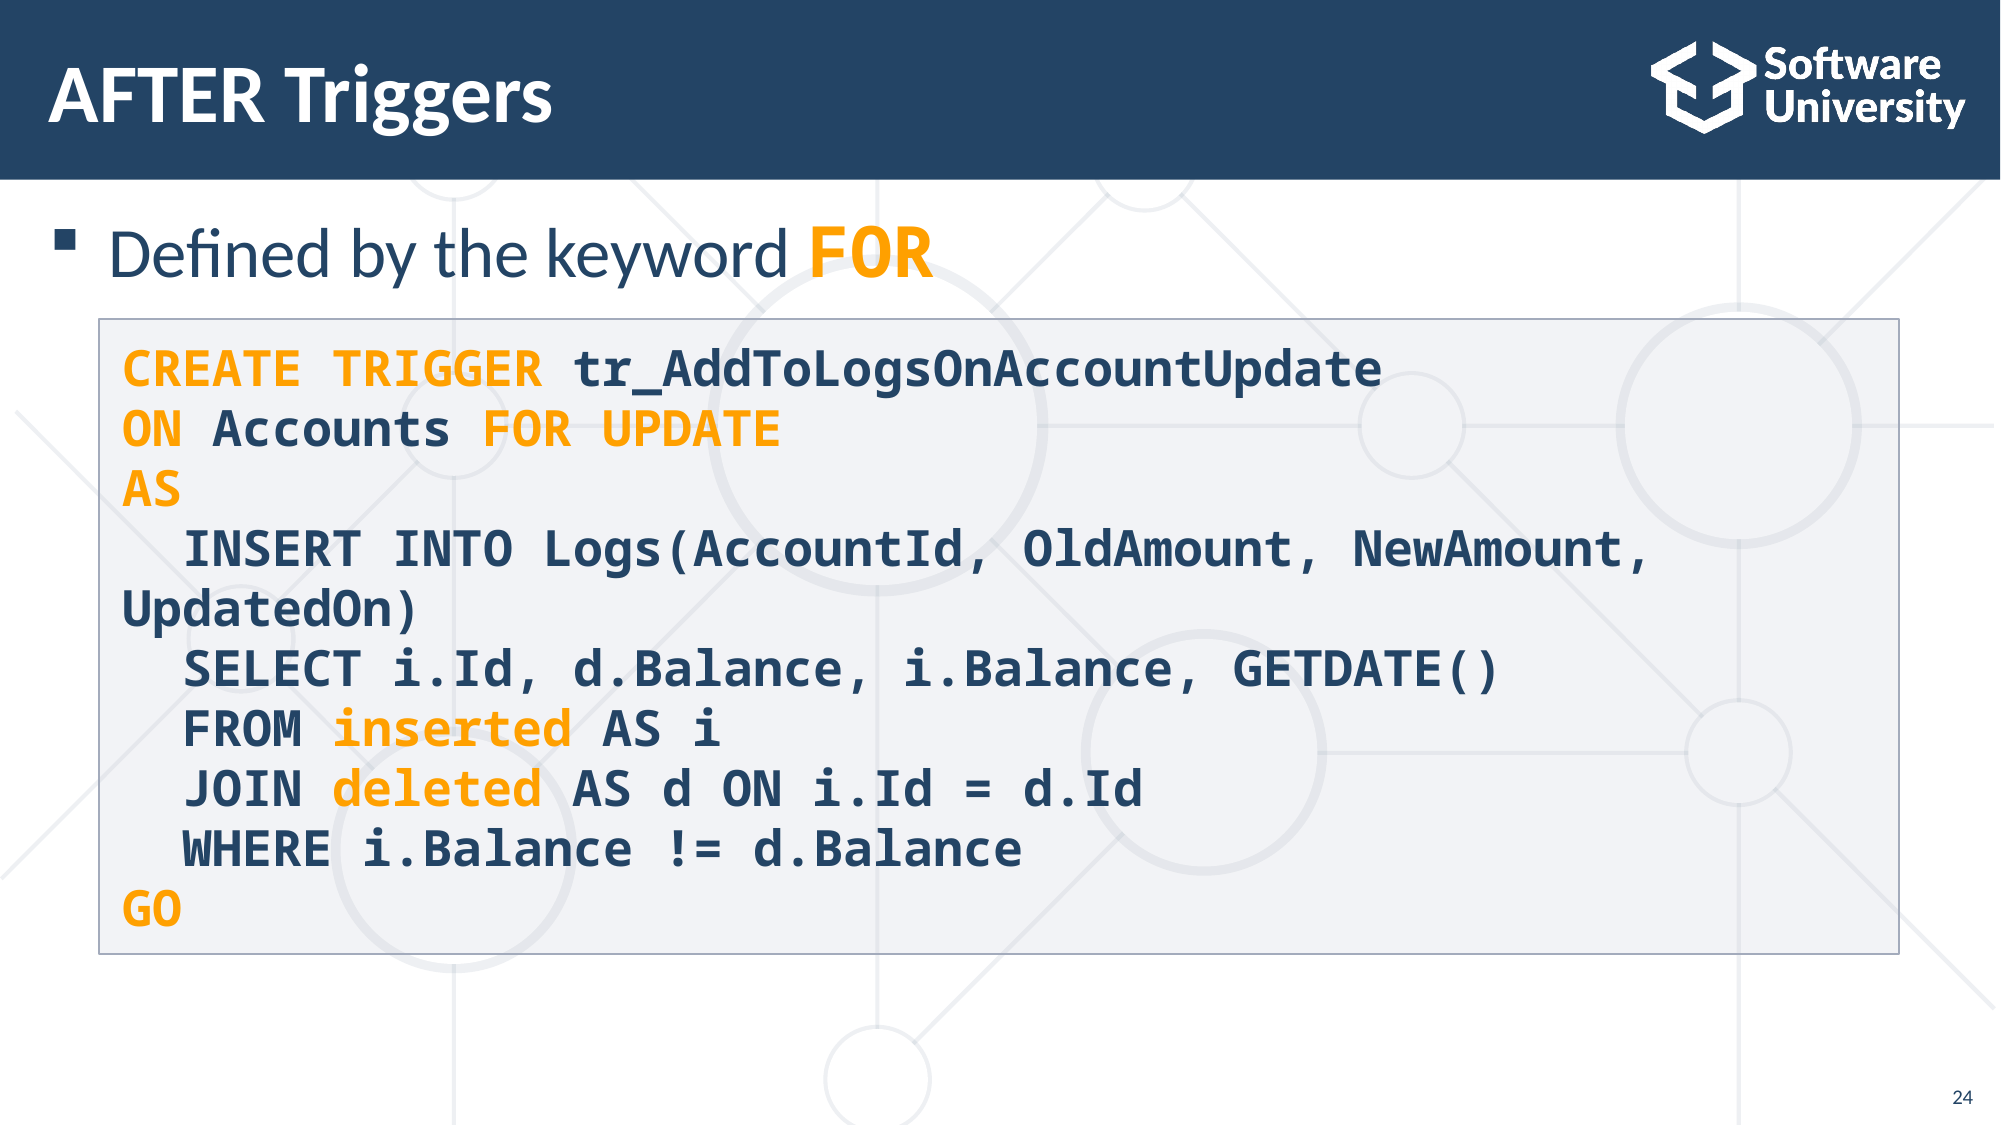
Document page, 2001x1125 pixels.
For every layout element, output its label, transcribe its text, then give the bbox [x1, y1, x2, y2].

picture [1651, 41, 1966, 134]
list Defined by the keyword FOR [31, 196, 1970, 1104]
text_box CREATE TRIGGER tr_AddToLogsOnAccountUpdate ON Accounts FOR UPDATE AS INSERT INTO Logs(AccountId, OldAmount, NewAmount, UpdatedOn) SELECT i.Id, d.Balance, i.Balance, GETDATE() FROM inserted AS i JOIN deleted AS d ON i.Id = d.Id WHERE i.Balance != d.Balance GO [99, 318, 1900, 955]
title AFTER Triggers [31, 16, 1625, 162]
slide_number 24 [1927, 1067, 1989, 1117]
